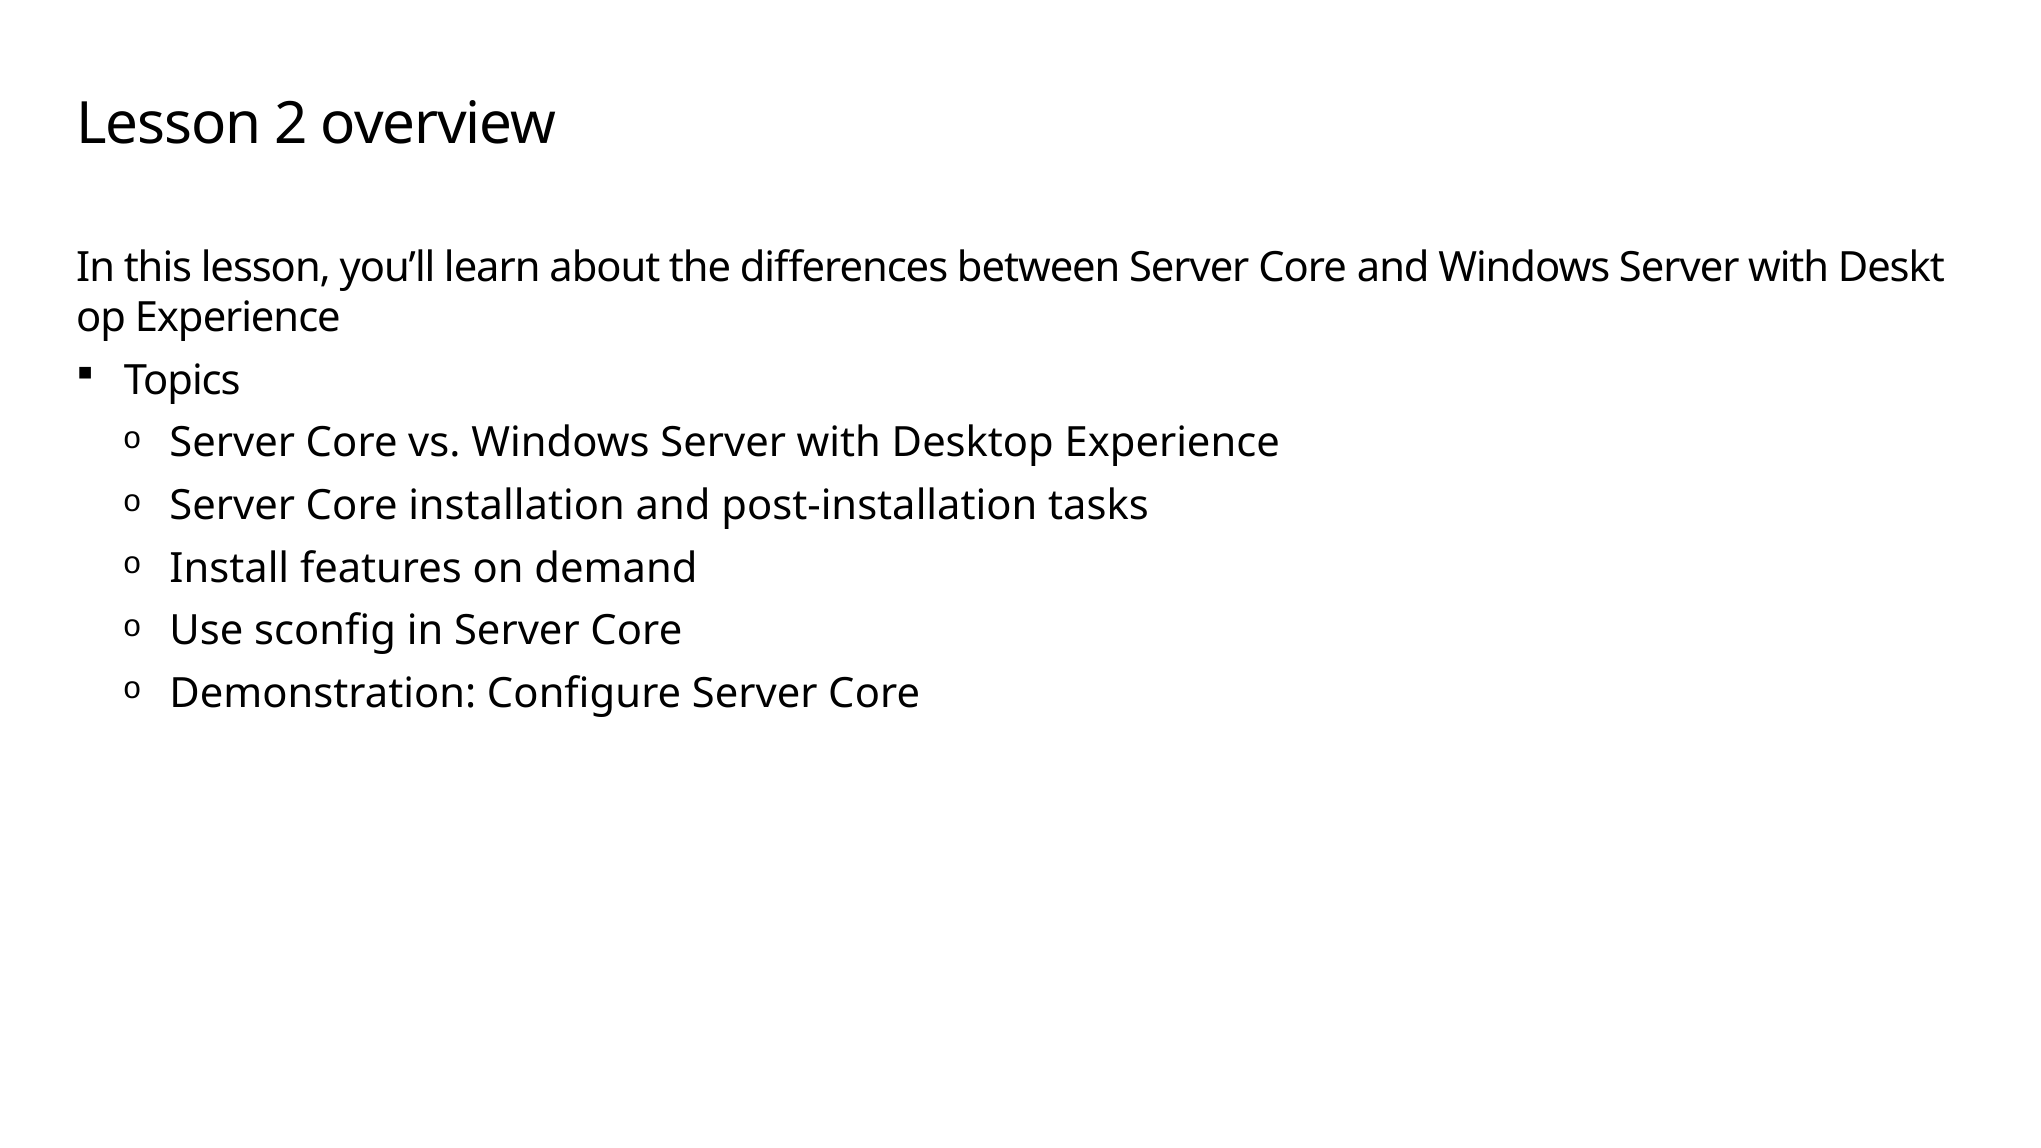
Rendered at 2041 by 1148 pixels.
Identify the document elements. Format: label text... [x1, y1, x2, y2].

list In this lesson, you’ll learn about the differences between Server Core and Windows Server with Desktop Experience Topics Server Core vs. Windows Server with Desktop Experience Server Core installation and post-installation tasks Install features on demand Use sconfig in Server Core Demonstration: Configure Server Core [76, 240, 1970, 1074]
title Lesson 2 overview [76, 93, 1968, 161]
